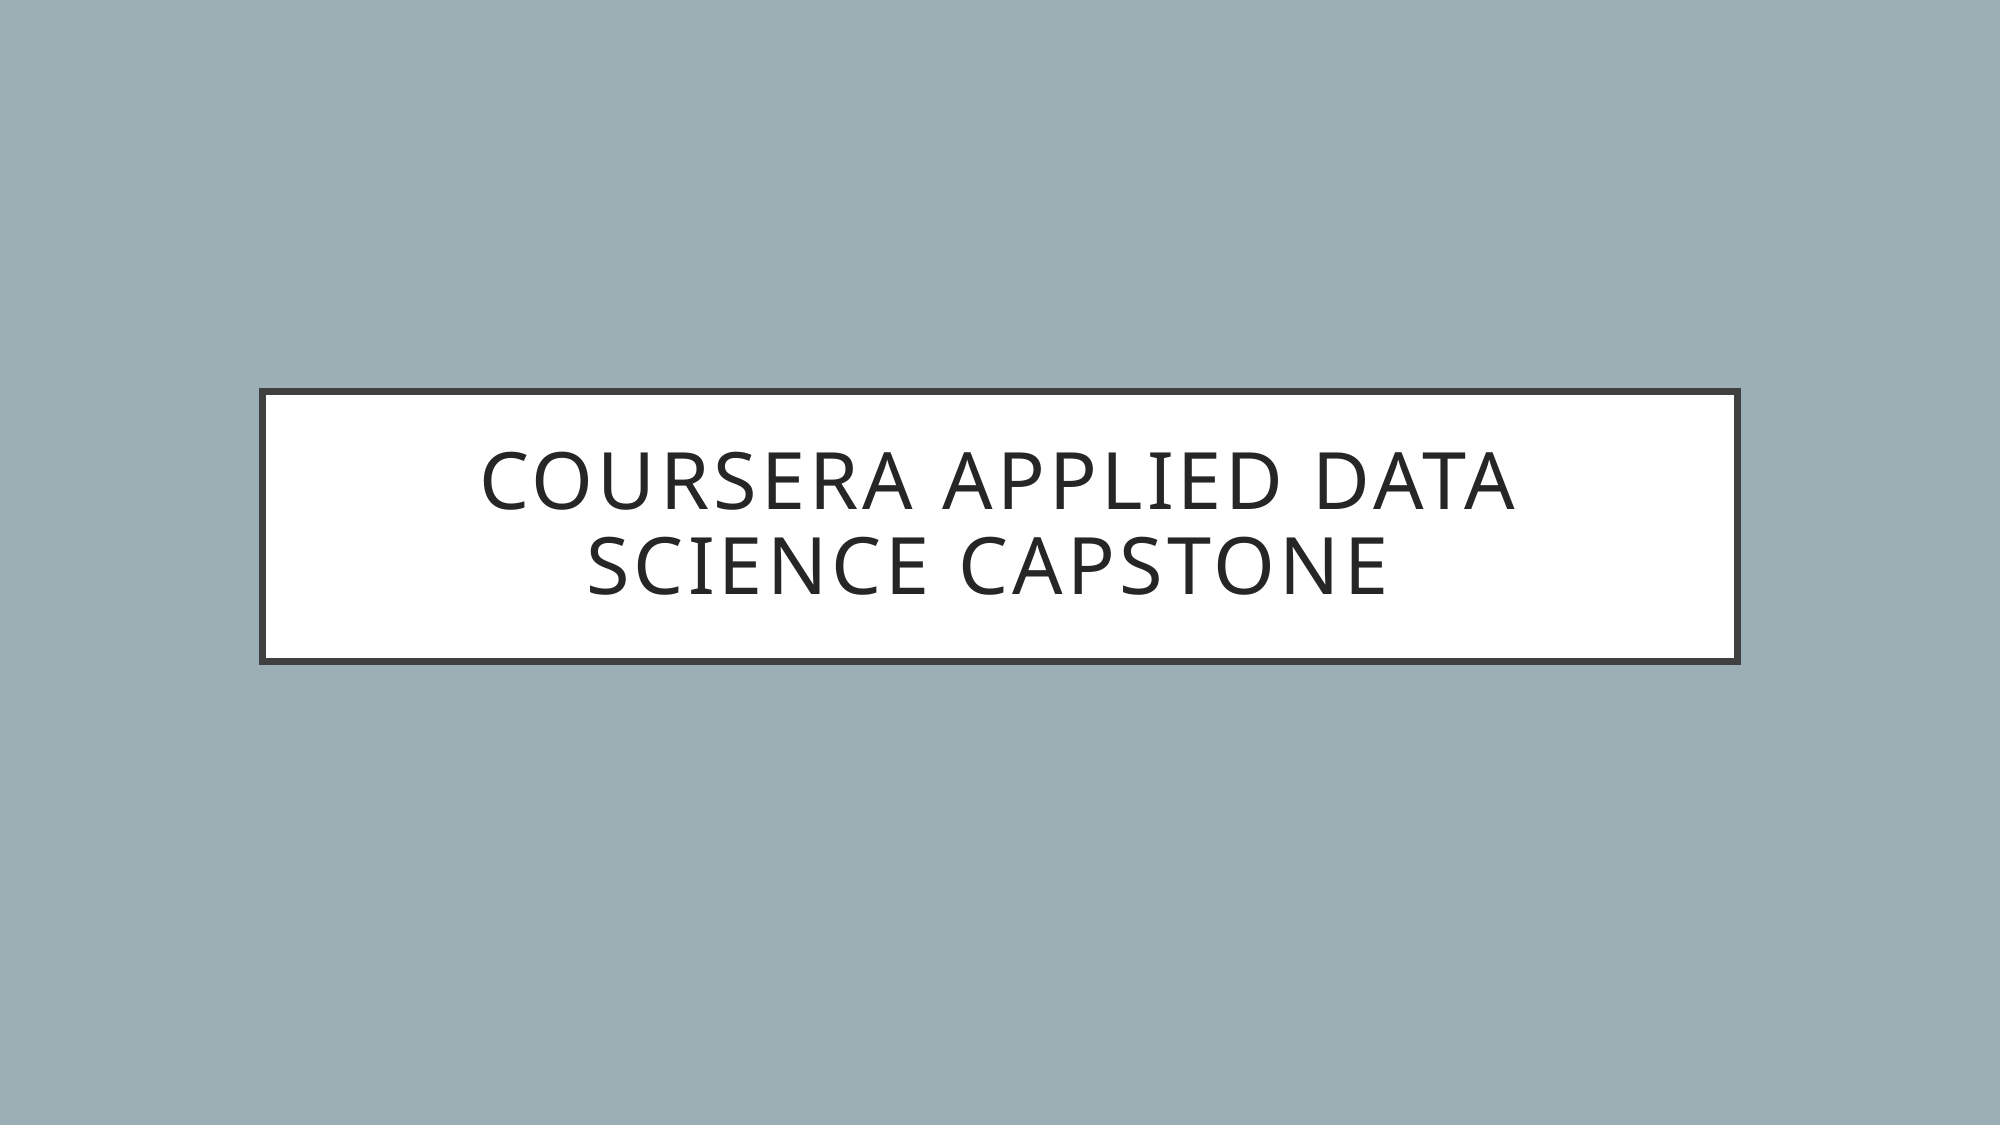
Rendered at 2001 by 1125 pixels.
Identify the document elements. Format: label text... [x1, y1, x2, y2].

title Coursera Applied Data Science Capstone [259, 388, 1741, 665]
